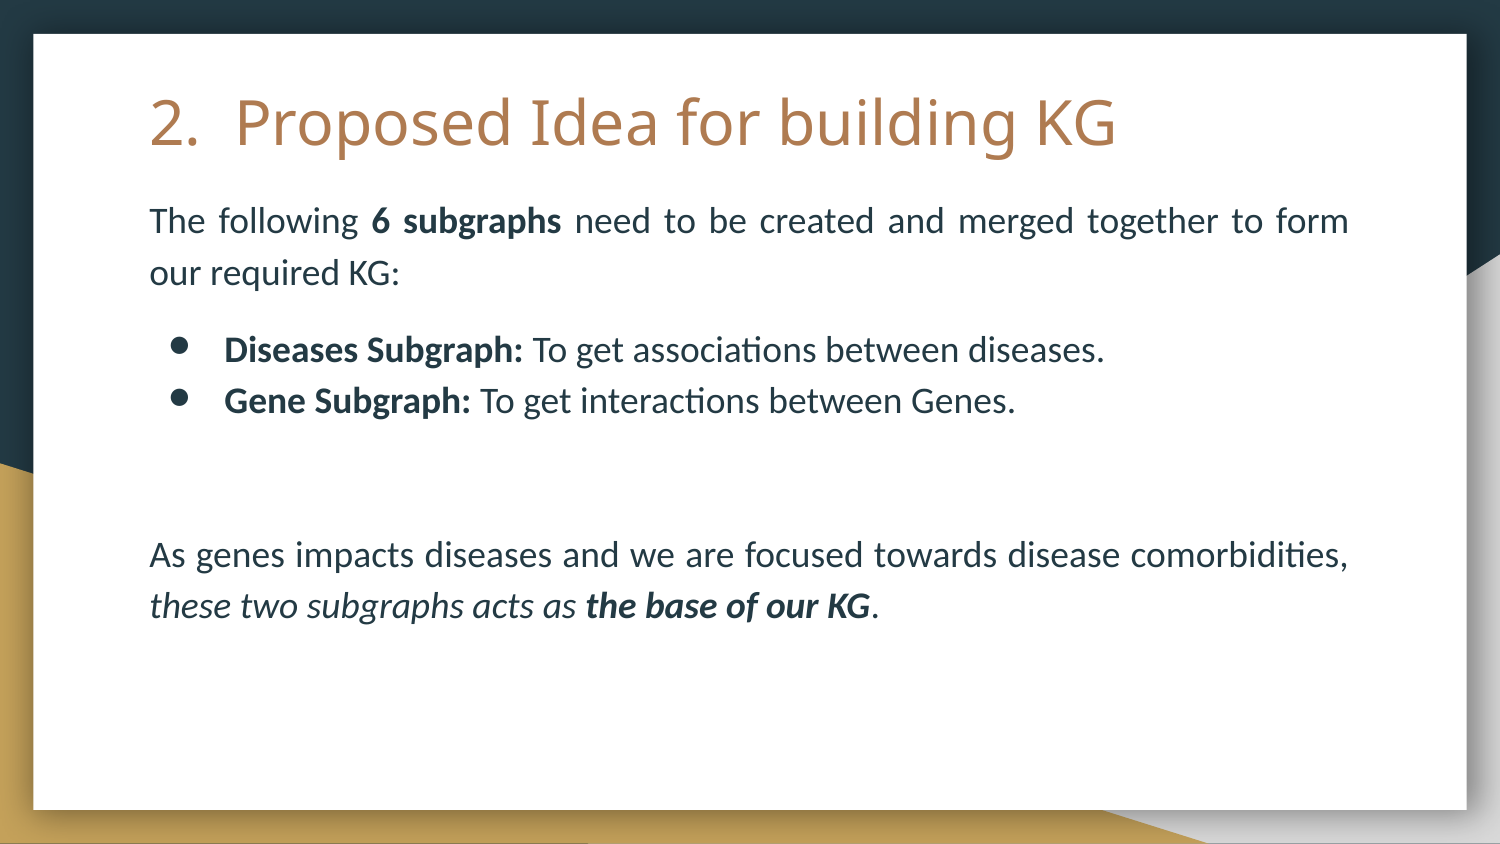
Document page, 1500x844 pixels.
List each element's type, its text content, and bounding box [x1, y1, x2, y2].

title 2. Proposed Idea for building KG [134, 67, 1366, 174]
list The following 6 subgraphs need to be created and merged together to form our required KG: Diseases Subgraph: To get associations between diseases. Gene Subgraph: To get interactions between Genes. As genes impacts diseases and we are focused towards disease comorbidities, these two subgraphs acts as the base of our KG. [134, 174, 1366, 729]
